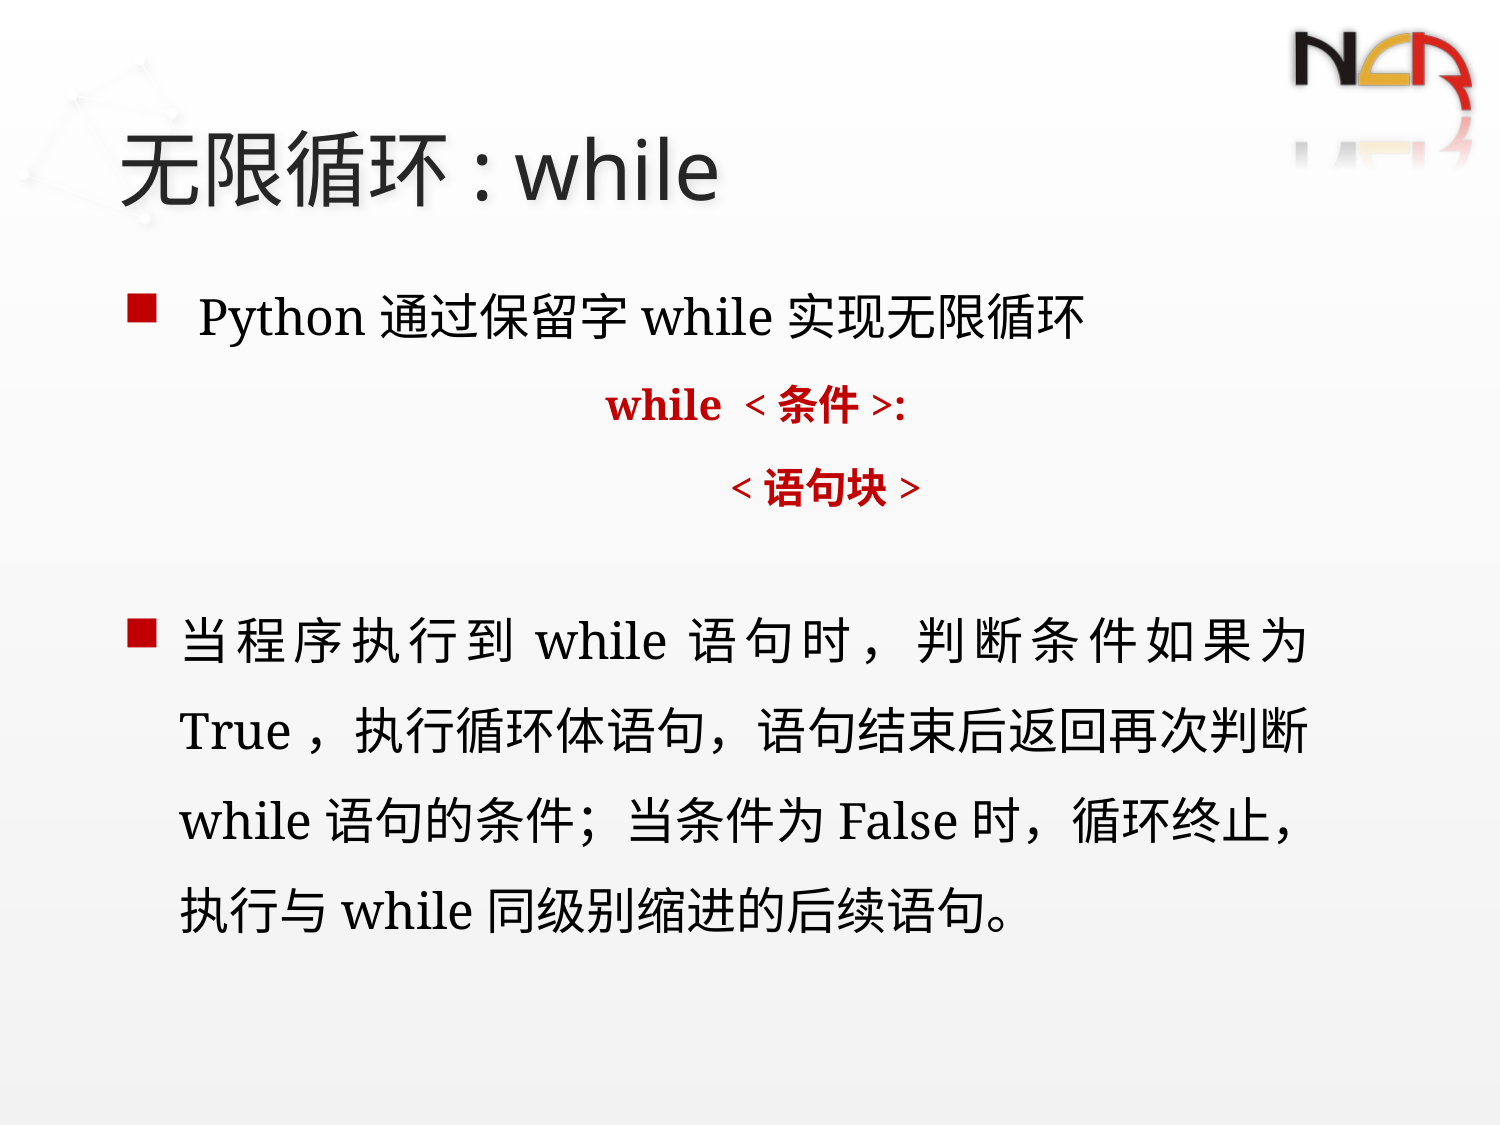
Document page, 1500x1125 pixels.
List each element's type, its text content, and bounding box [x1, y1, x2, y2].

picture [8, 39, 211, 242]
text_box Python通过保留字while实现无限循环 while <条件>: <语句块> [108, 247, 1404, 603]
text_box 当程序执行到while语句时，判断条件如果为True，执行循环体语句，语句结束后返回再次判断while语句的条件；当条件为False时，循环终止，执行与while同级别缩进的后续语句。 [108, 572, 1337, 947]
picture [1281, 0, 1488, 229]
text_box 无限循环: while [215, 109, 737, 225]
